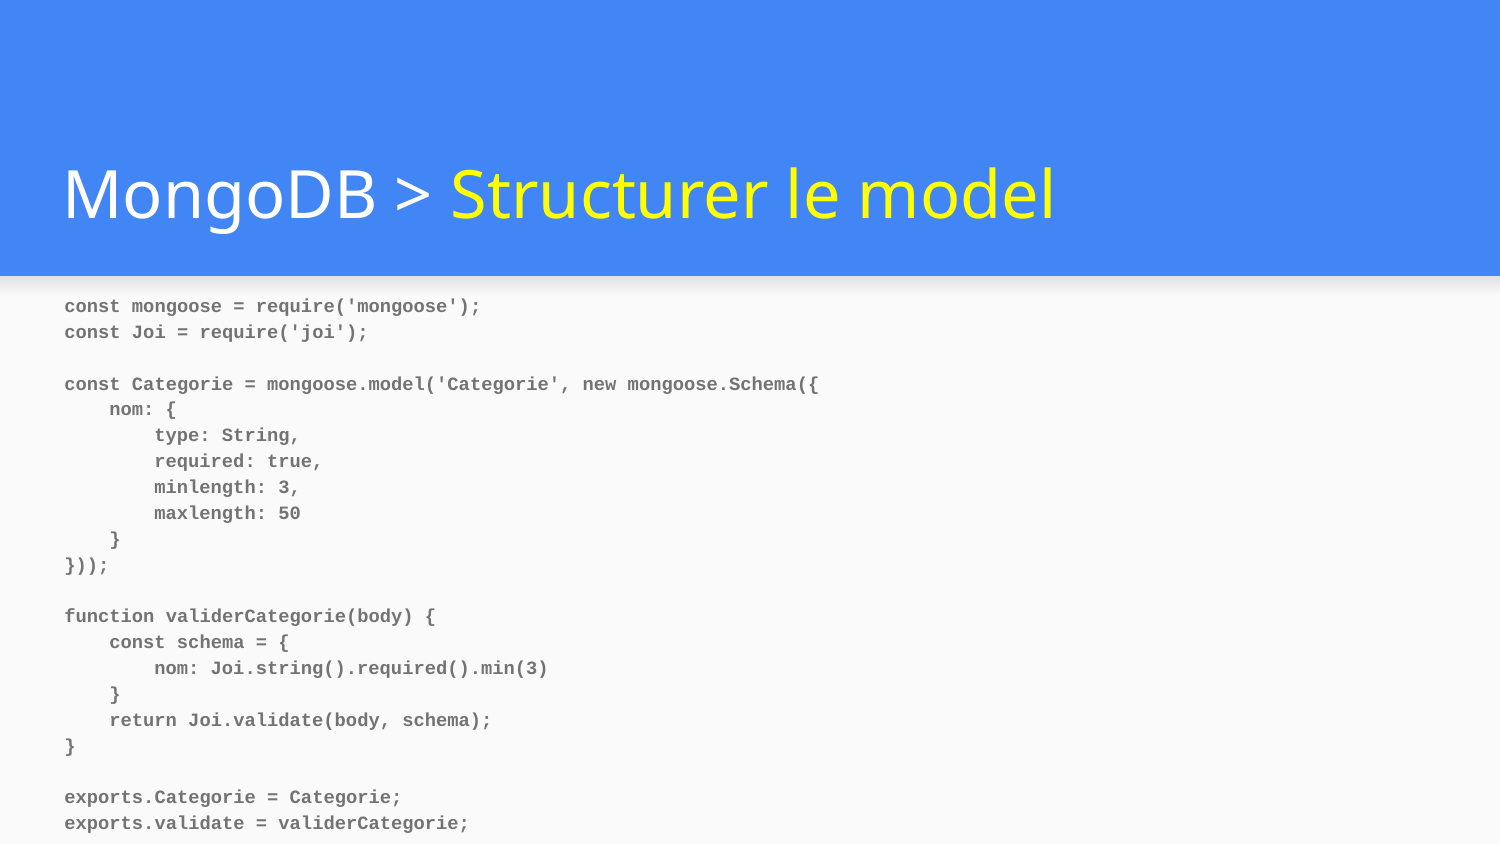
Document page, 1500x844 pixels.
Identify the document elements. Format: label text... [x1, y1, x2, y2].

list const mongoose = require('mongoose'); const Joi = require('joi'); const Categorie = mongoose.model('Categorie', new mongoose.Schema({ nom: { type: String, required: true, minlength: 3, maxlength: 50 } })); function validerCategorie(body) { const schema = { nom: Joi.string().required().min(3) } return Joi.validate(body, schema); } exports.Categorie = Categorie; exports.validate = validerCategorie; [26, 275, 1480, 844]
title MongoDB > Structurer le model [47, 121, 1459, 248]
